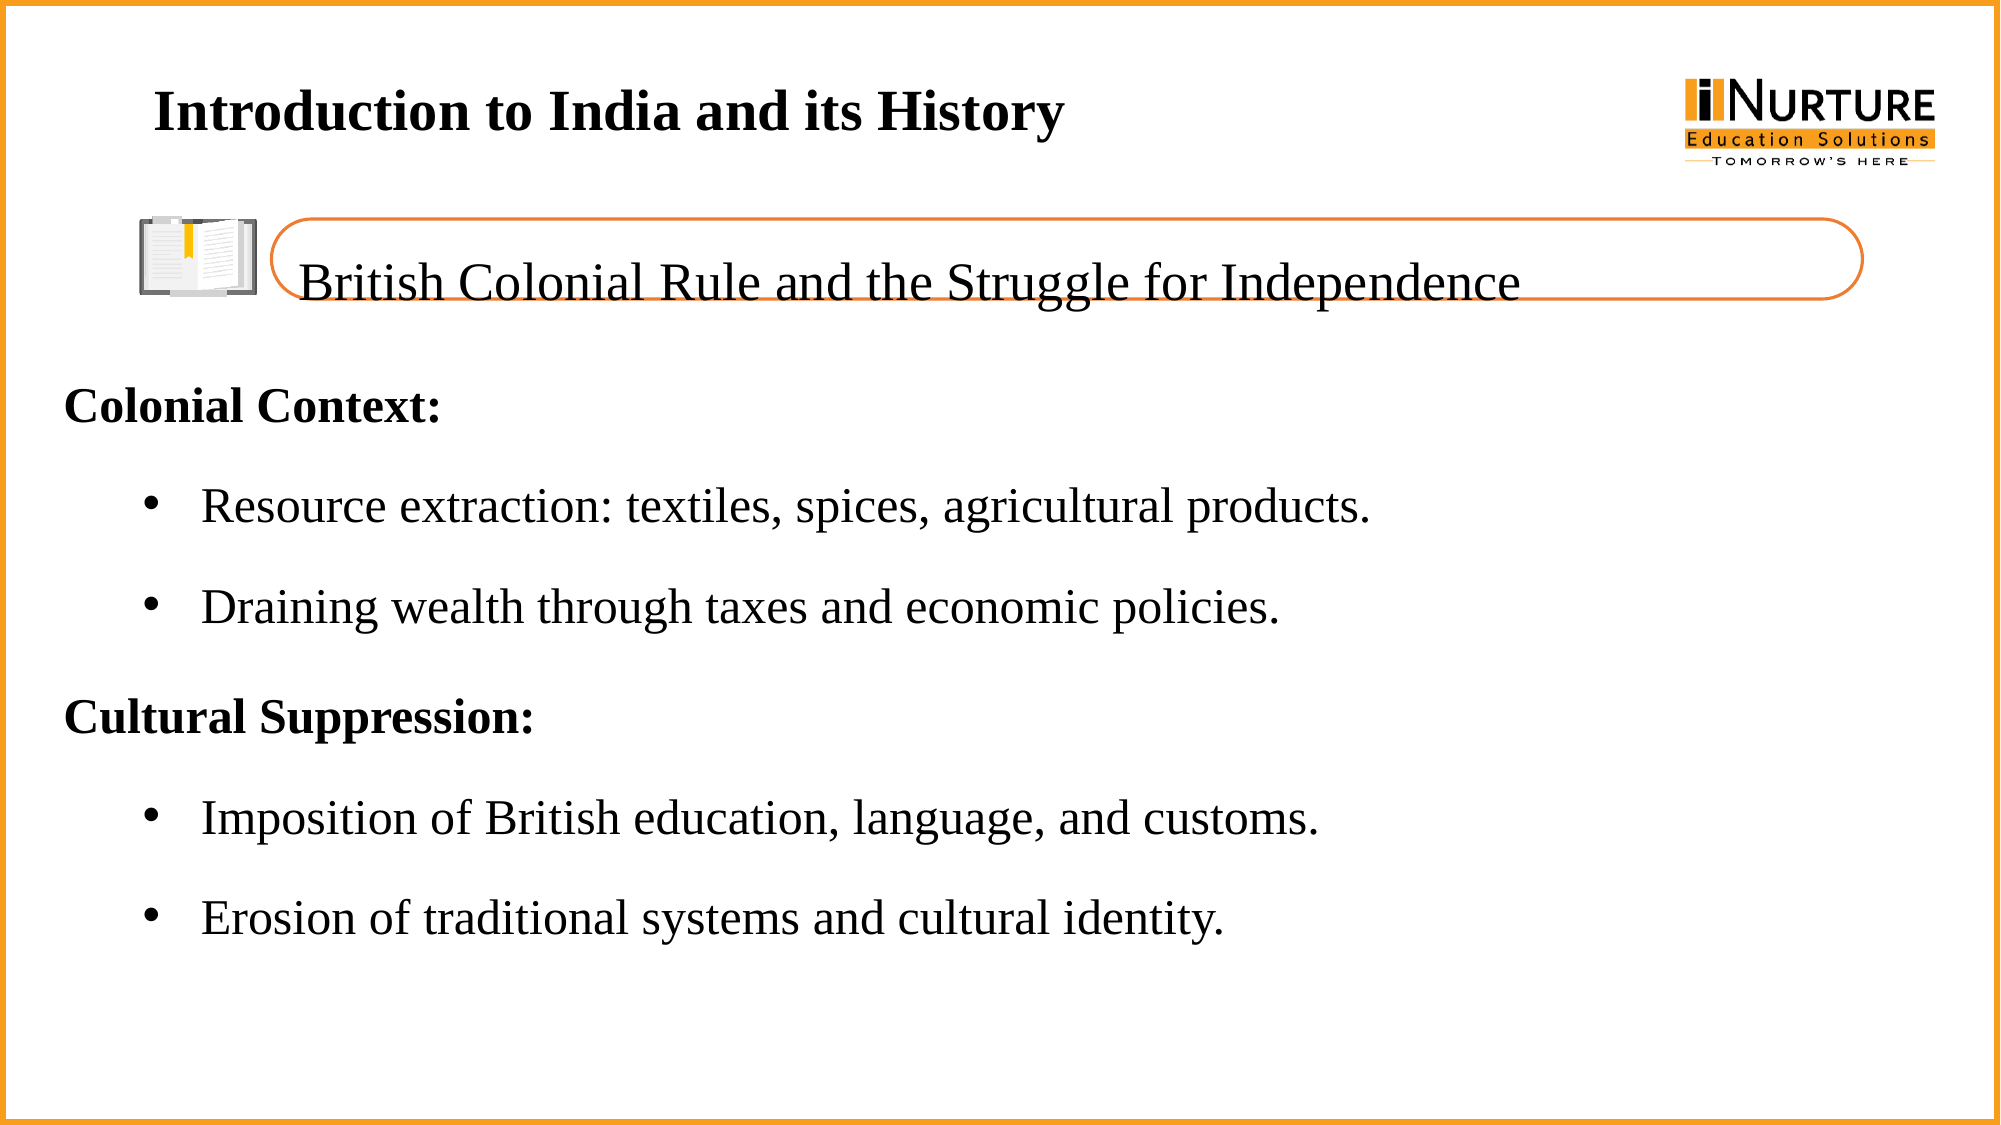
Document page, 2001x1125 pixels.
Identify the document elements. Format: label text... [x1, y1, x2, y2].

text_box British Colonial Rule and the Struggle for Independence [271, 218, 1863, 299]
picture [1665, 57, 1960, 184]
list Introduction to India and its History [101, 72, 1656, 184]
list Colonial Context: Resource extraction: textiles, spices, agricultural products. Draining wealth through taxes and economic policies. Cultural Suppression: Imposition of British education, language, and customs. Erosion of traditional systems and cultural identity. [35, 334, 1962, 1106]
picture [122, 184, 274, 334]
